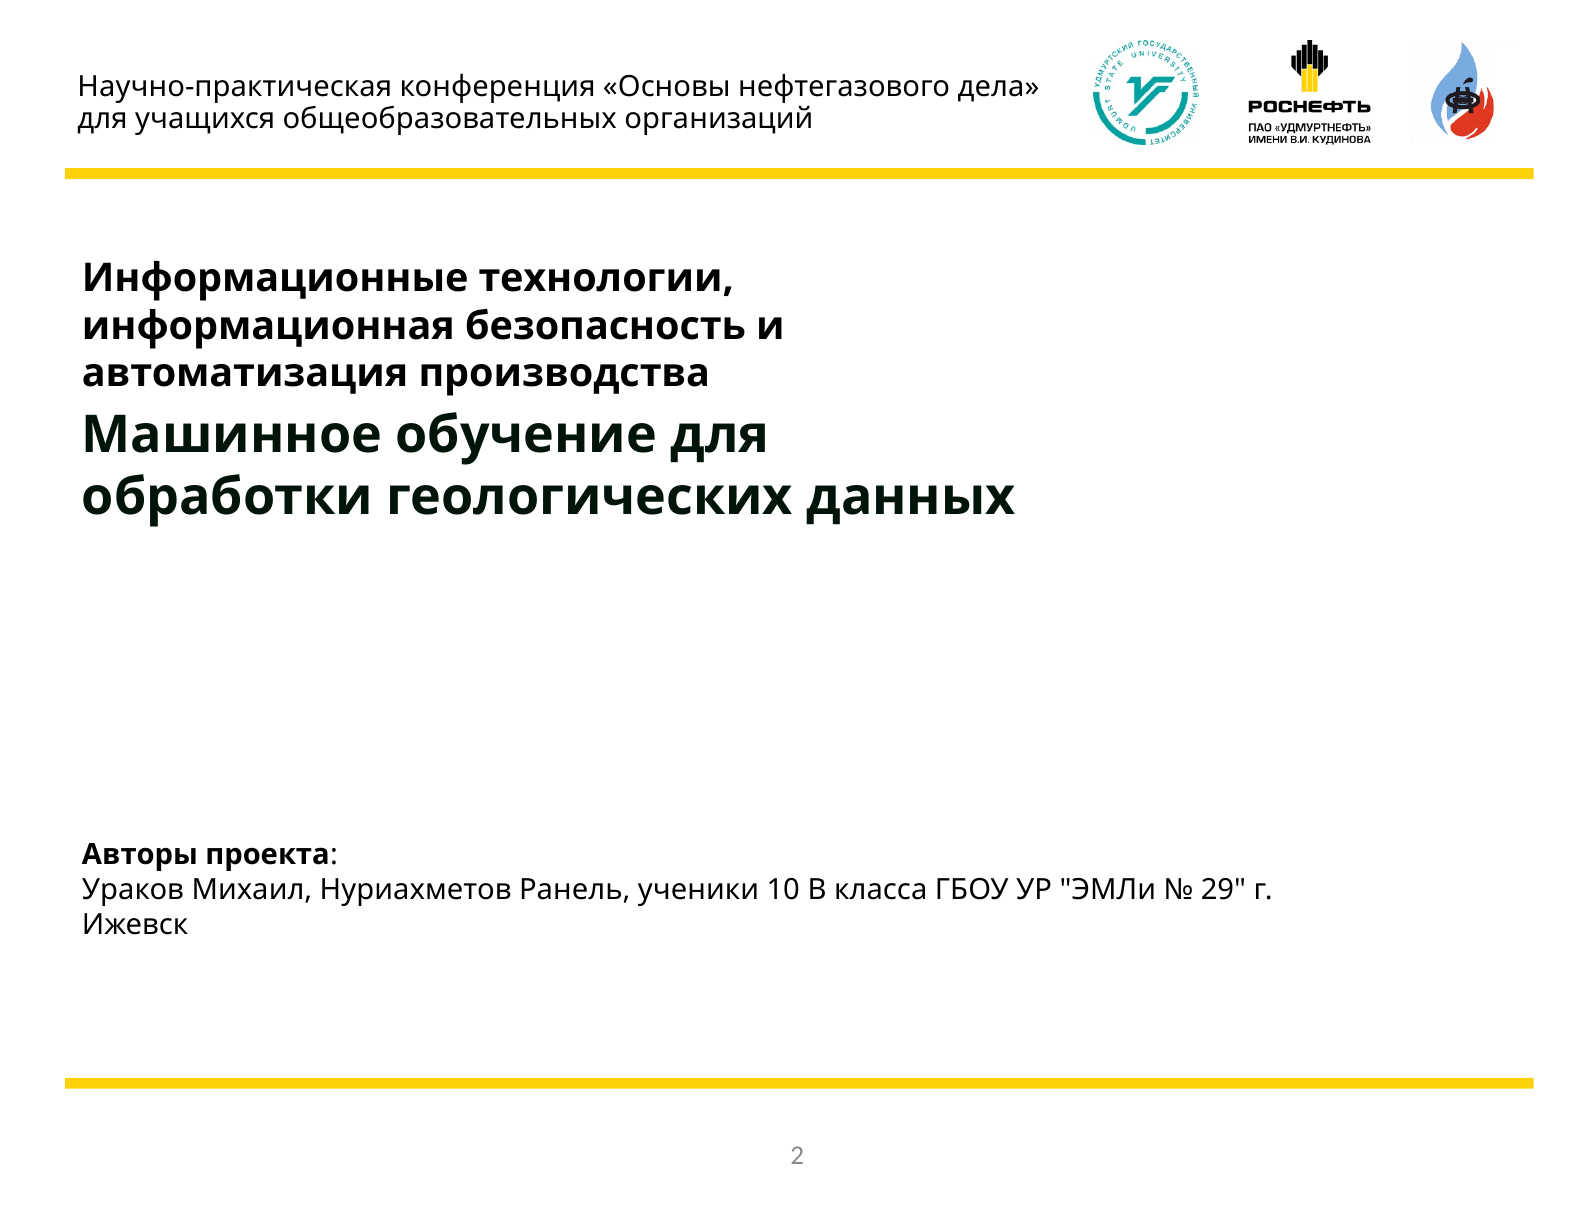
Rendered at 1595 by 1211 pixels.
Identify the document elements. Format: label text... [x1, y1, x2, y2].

slide_number 2 [544, 1122, 1050, 1187]
picture [1411, 40, 1513, 140]
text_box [61, 38, 1534, 1090]
